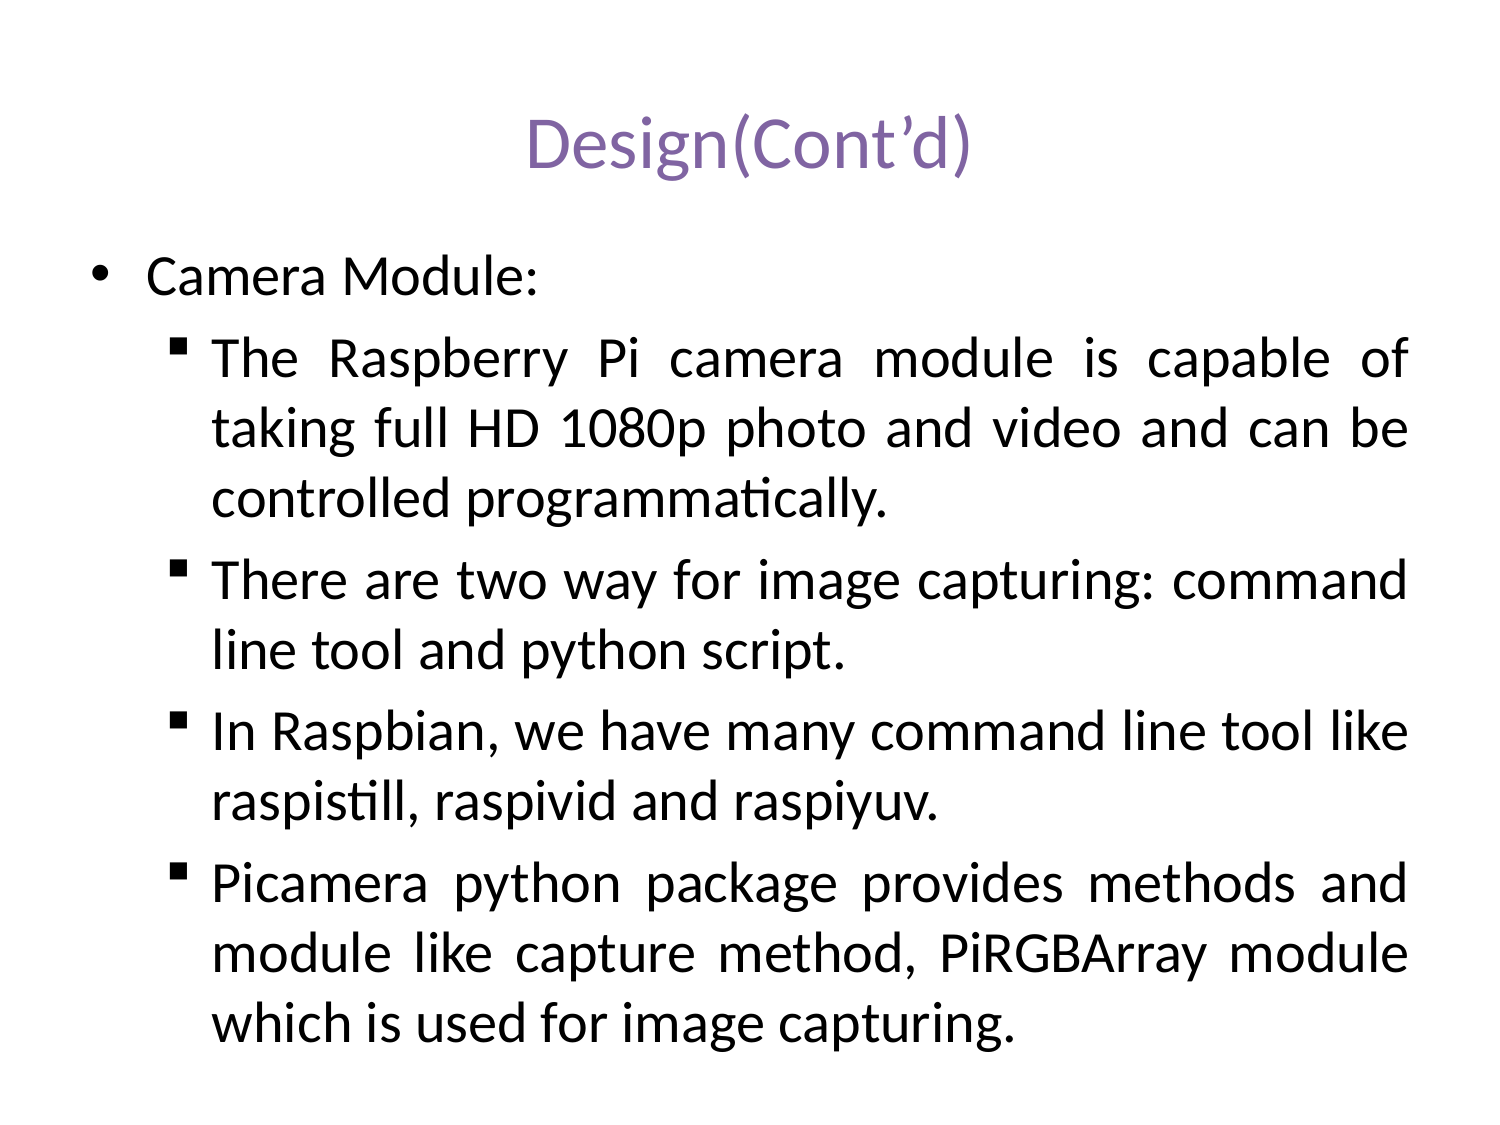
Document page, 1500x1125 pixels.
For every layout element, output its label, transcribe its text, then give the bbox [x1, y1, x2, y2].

title Design(Cont’d) [75, 45, 1425, 229]
list Camera Module: The Raspberry Pi camera module is capable of taking full HD 1080p photo and video and can be controlled programmatically. There are two way for image capturing: command line tool and python script. In Raspbian, we have many command line tool like raspistill, raspivid and raspiyuv. Picamera python package provides methods and module like capture method, PiRGBArray module which is used for image capturing. [75, 229, 1425, 1094]
